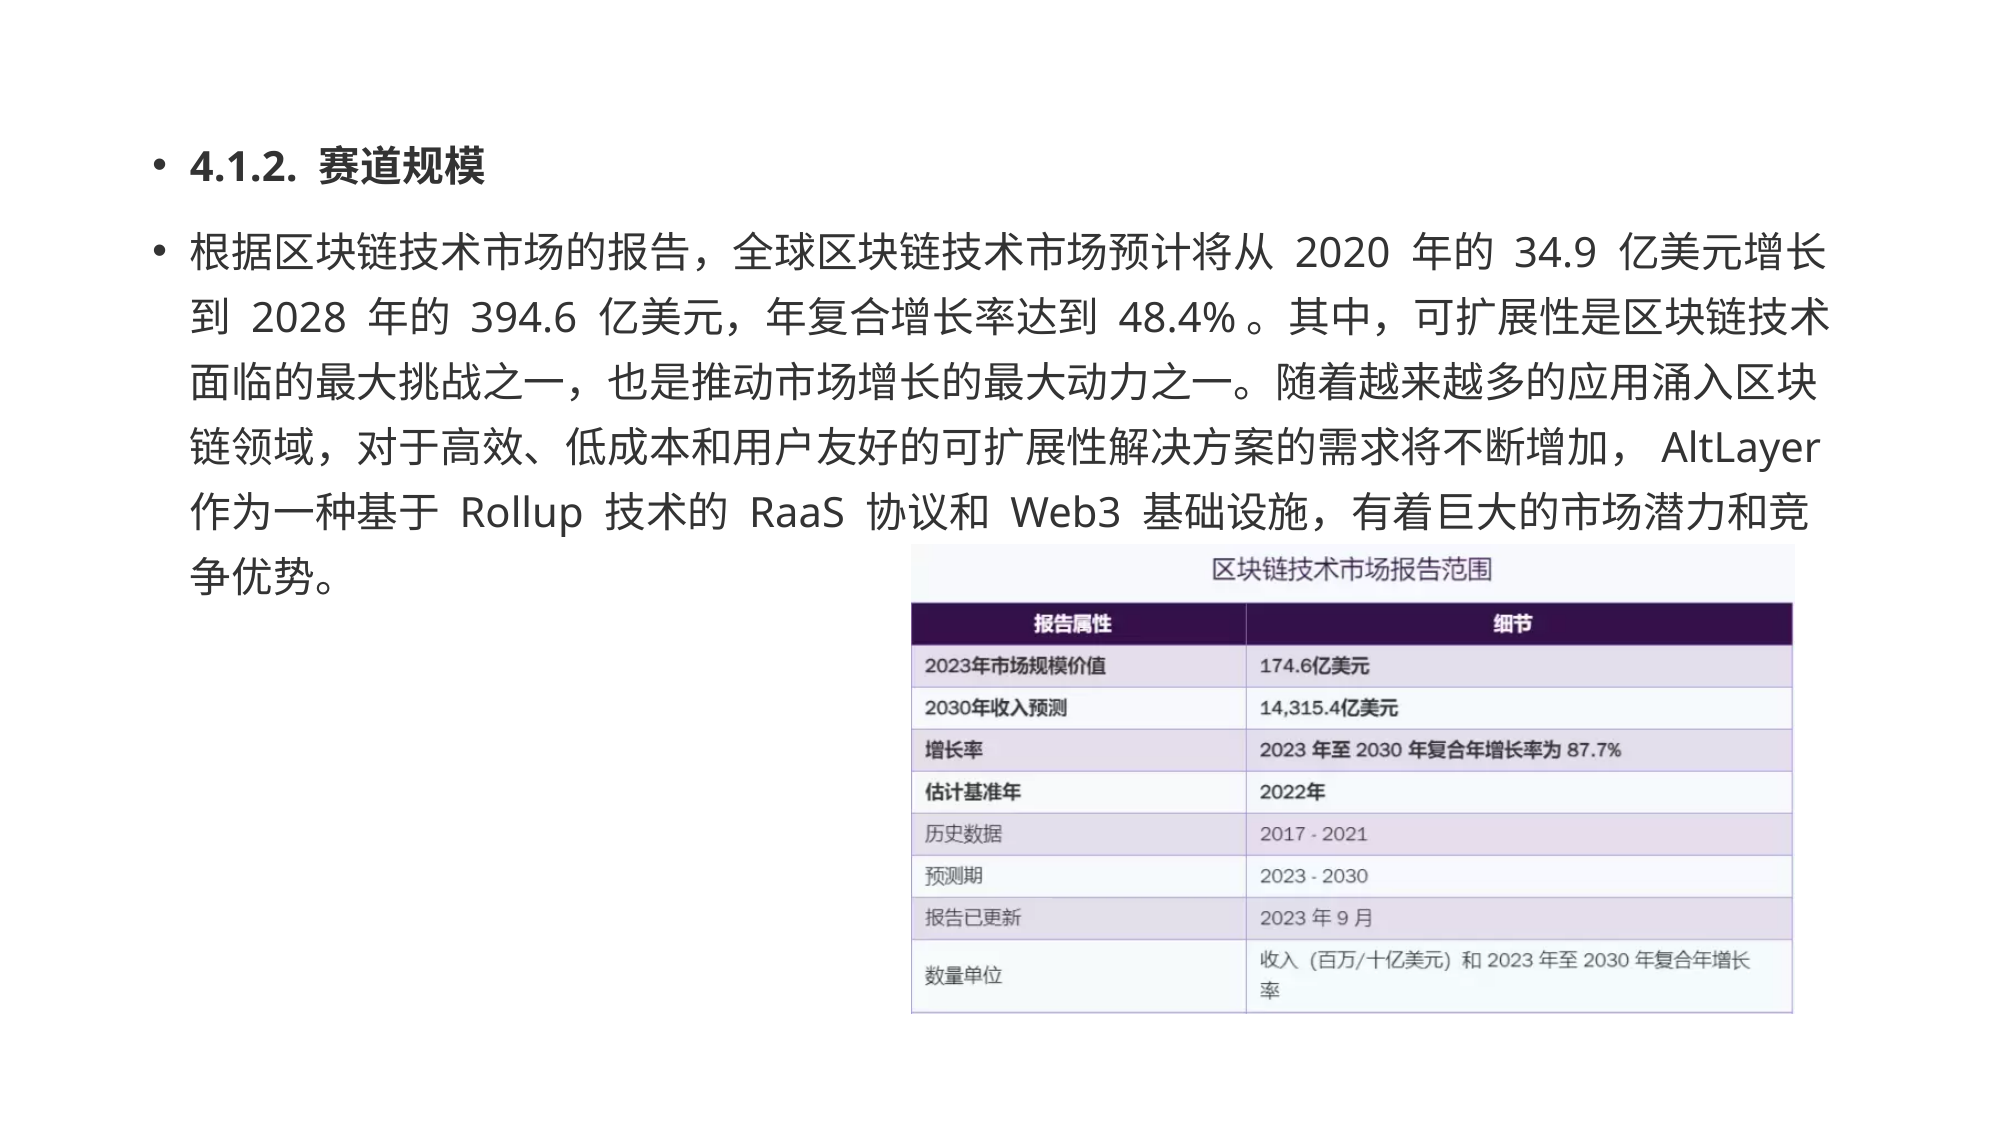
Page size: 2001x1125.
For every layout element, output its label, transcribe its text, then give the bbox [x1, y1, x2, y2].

picture [911, 544, 1795, 1014]
list 4.1.2. 赛道规模 根据区块链技术市场的报告，全球区块链技术市场预计将从 2020 年的 34.9 亿美元增长到 2028 年的 394.6 亿美元，年复合增长率达到 48.4%。其中，可扩展性是区块链技术面临的最大挑战之一，也是推动市场增长的最大动力之一。随着越来越多的应用涌入区块链领域，对于高效、低成本和用户友好的可扩展性解决方案的需求将不断增加，AltLayer 作为一种基于 Rollup 技术的 RaaS 协议和 Web3 基础设施，有着巨大的市场潜力和竞争优势。 [137, 117, 1863, 1014]
